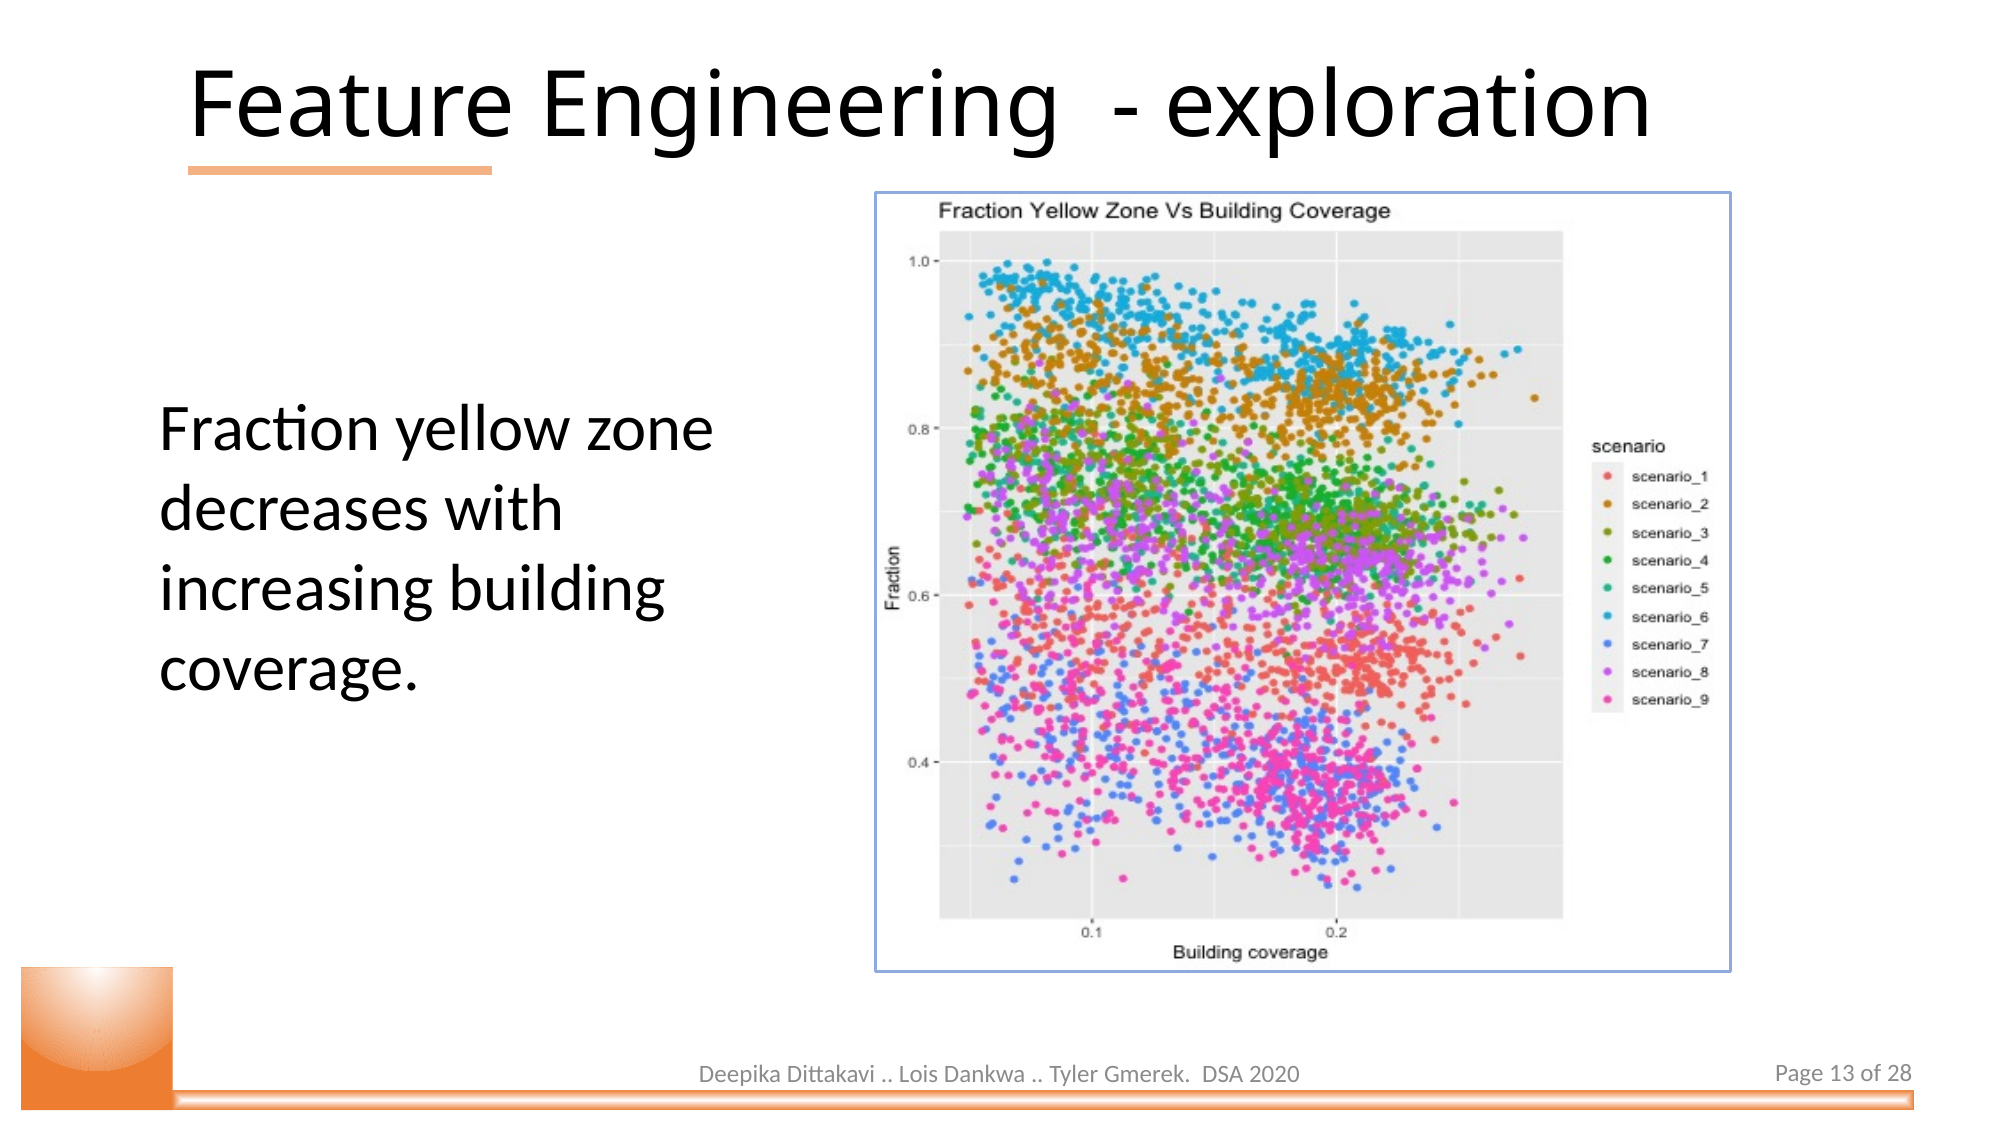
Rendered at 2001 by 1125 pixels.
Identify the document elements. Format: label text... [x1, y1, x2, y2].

text_box Page 13 of 28 [1759, 1041, 1929, 1102]
picture [876, 194, 1729, 970]
text_box [21, 967, 173, 1111]
text_box Fraction yellow zone decreases with increasing building coverage. [145, 376, 821, 712]
text_box Feature Engineering - exploration [172, 49, 1746, 193]
footer Deepika Dittakavi .. Lois Dankwa .. Tyler Gmerek. DSA 2020 [662, 1042, 1338, 1089]
text_box [172, 1089, 1915, 1111]
